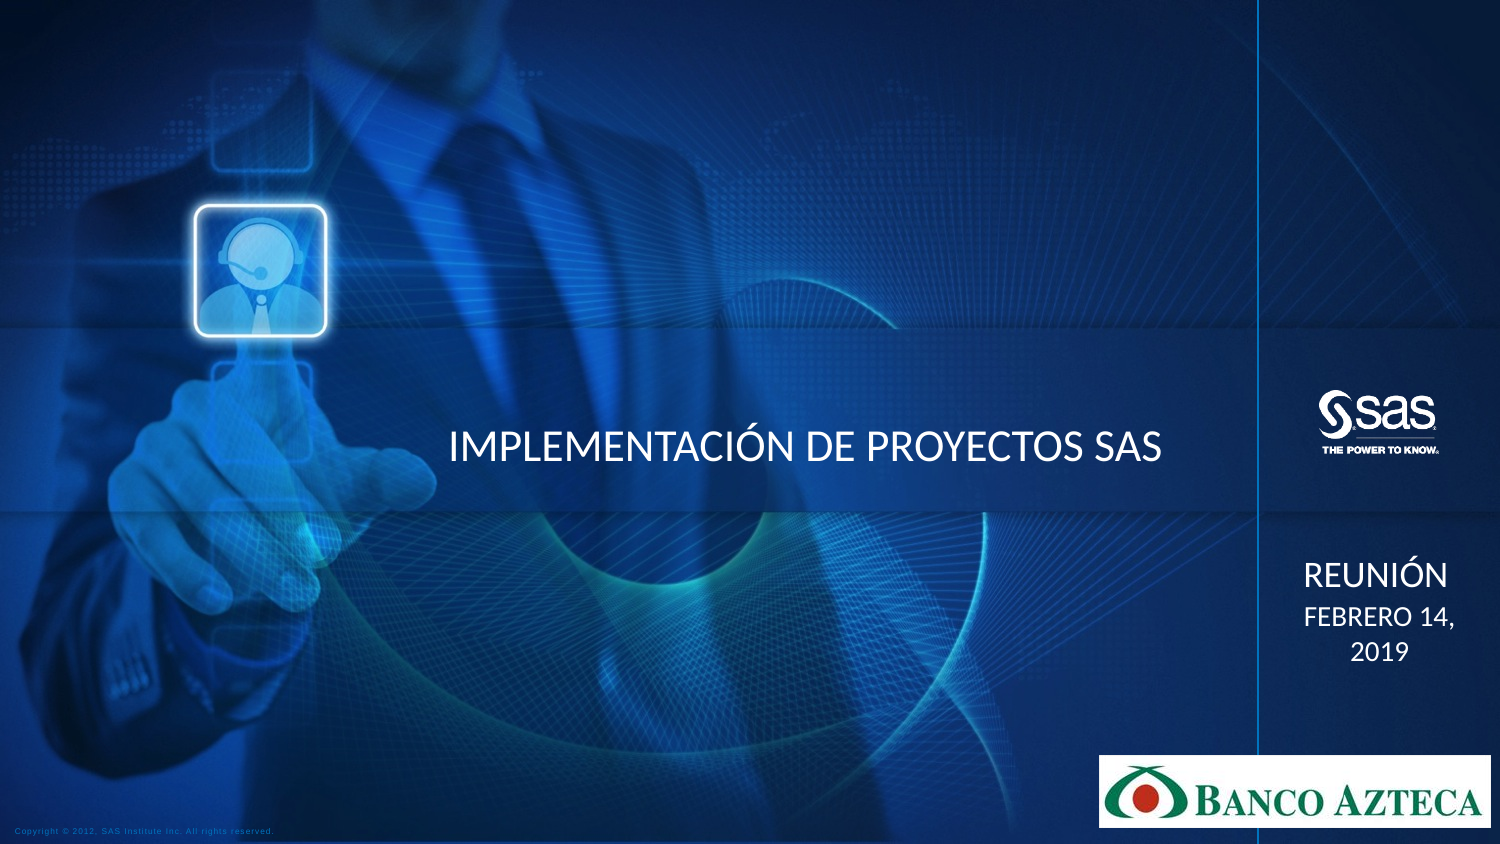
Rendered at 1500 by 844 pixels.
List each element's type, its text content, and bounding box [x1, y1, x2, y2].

title Febrero 14, 2019 [1268, 603, 1491, 663]
text_box Implementación de proyectos SAs [342, 349, 1269, 539]
picture [1259, 0, 1500, 529]
picture [0, 0, 1500, 844]
text_box reunión [1256, 529, 1500, 603]
